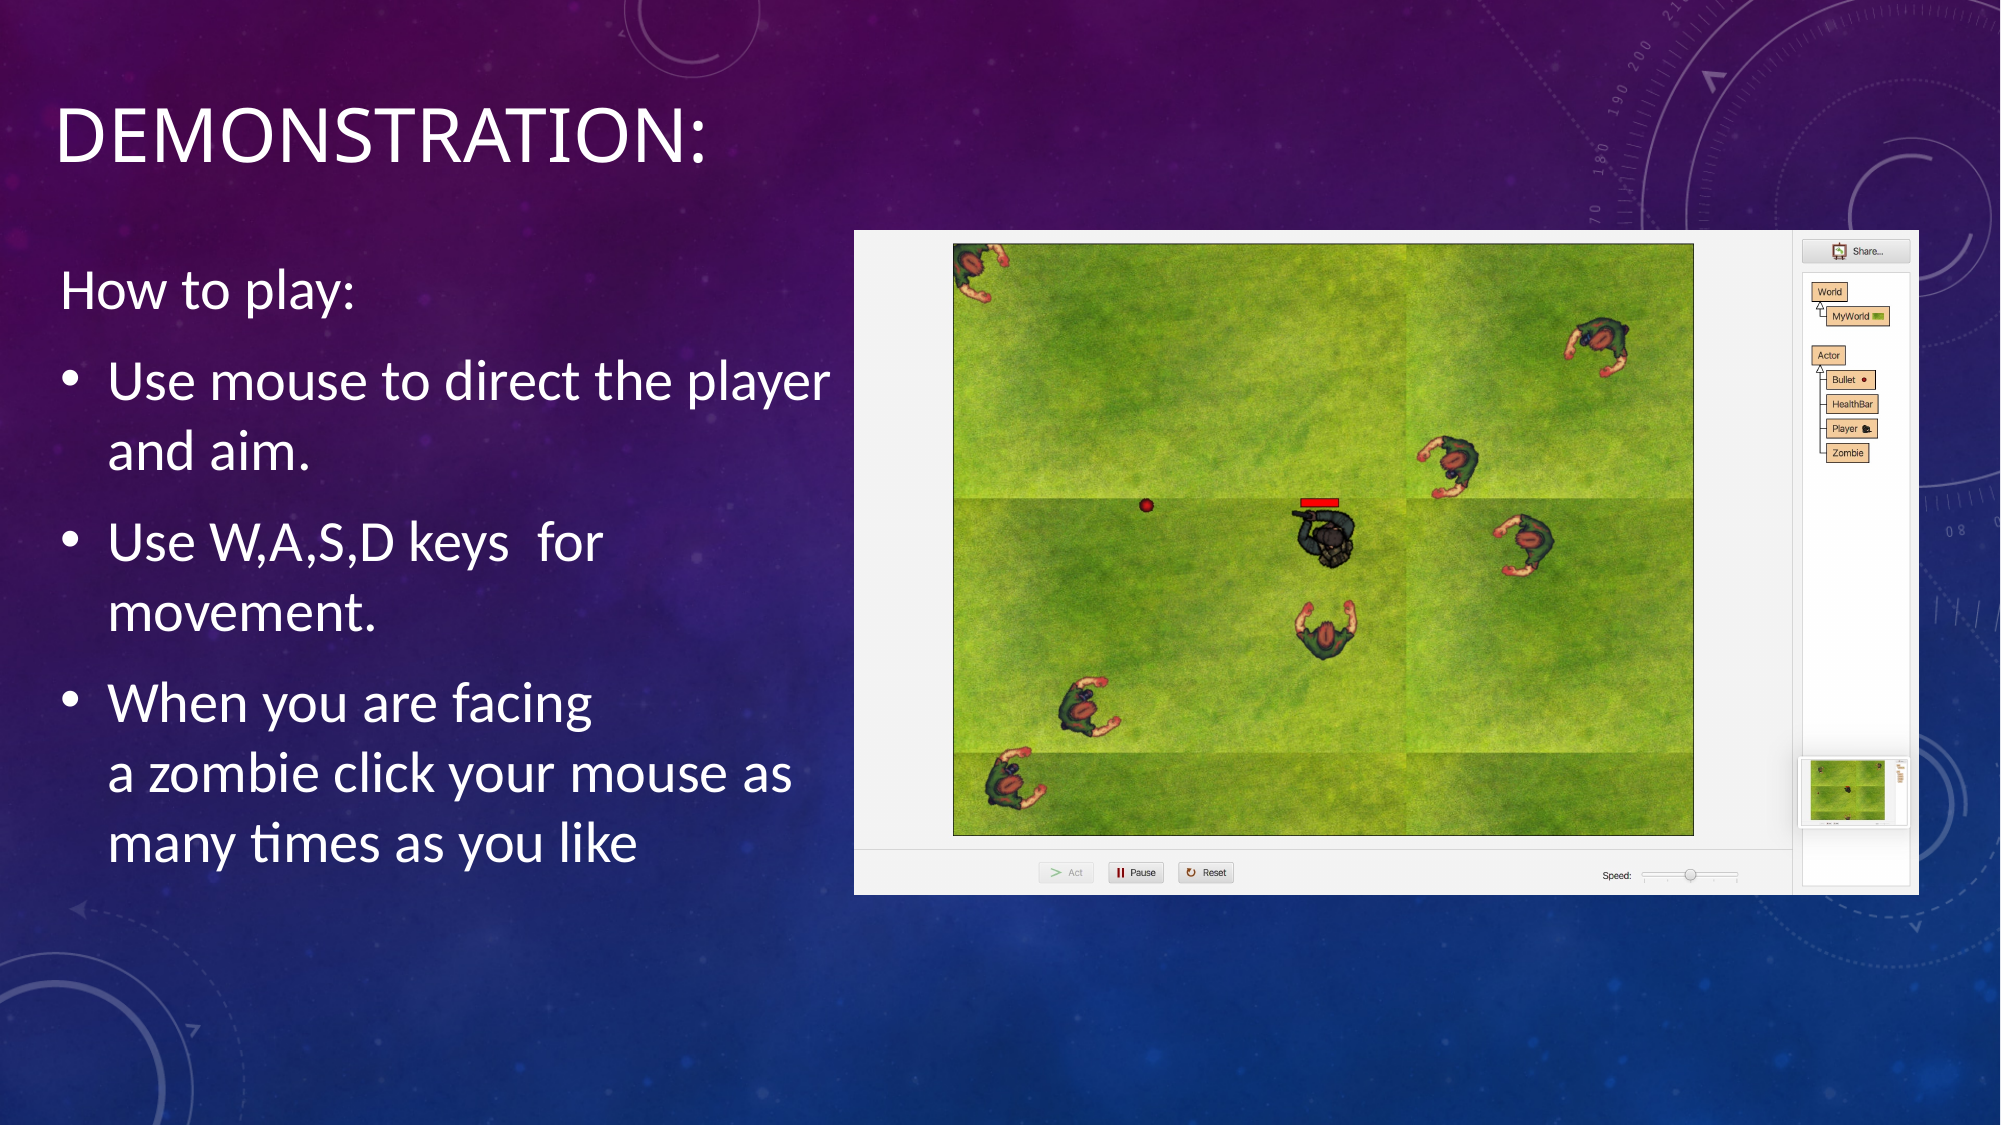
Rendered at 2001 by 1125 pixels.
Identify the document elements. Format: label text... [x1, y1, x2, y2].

title Demonstration: [38, 13, 1701, 252]
list How to play: Use mouse to direct the player and aim. Use W,A,S,D keys for movement. When you are facing a zombie click your mouse as many times as you like [45, 50, 849, 1075]
picture [0, 0, 2001, 1125]
